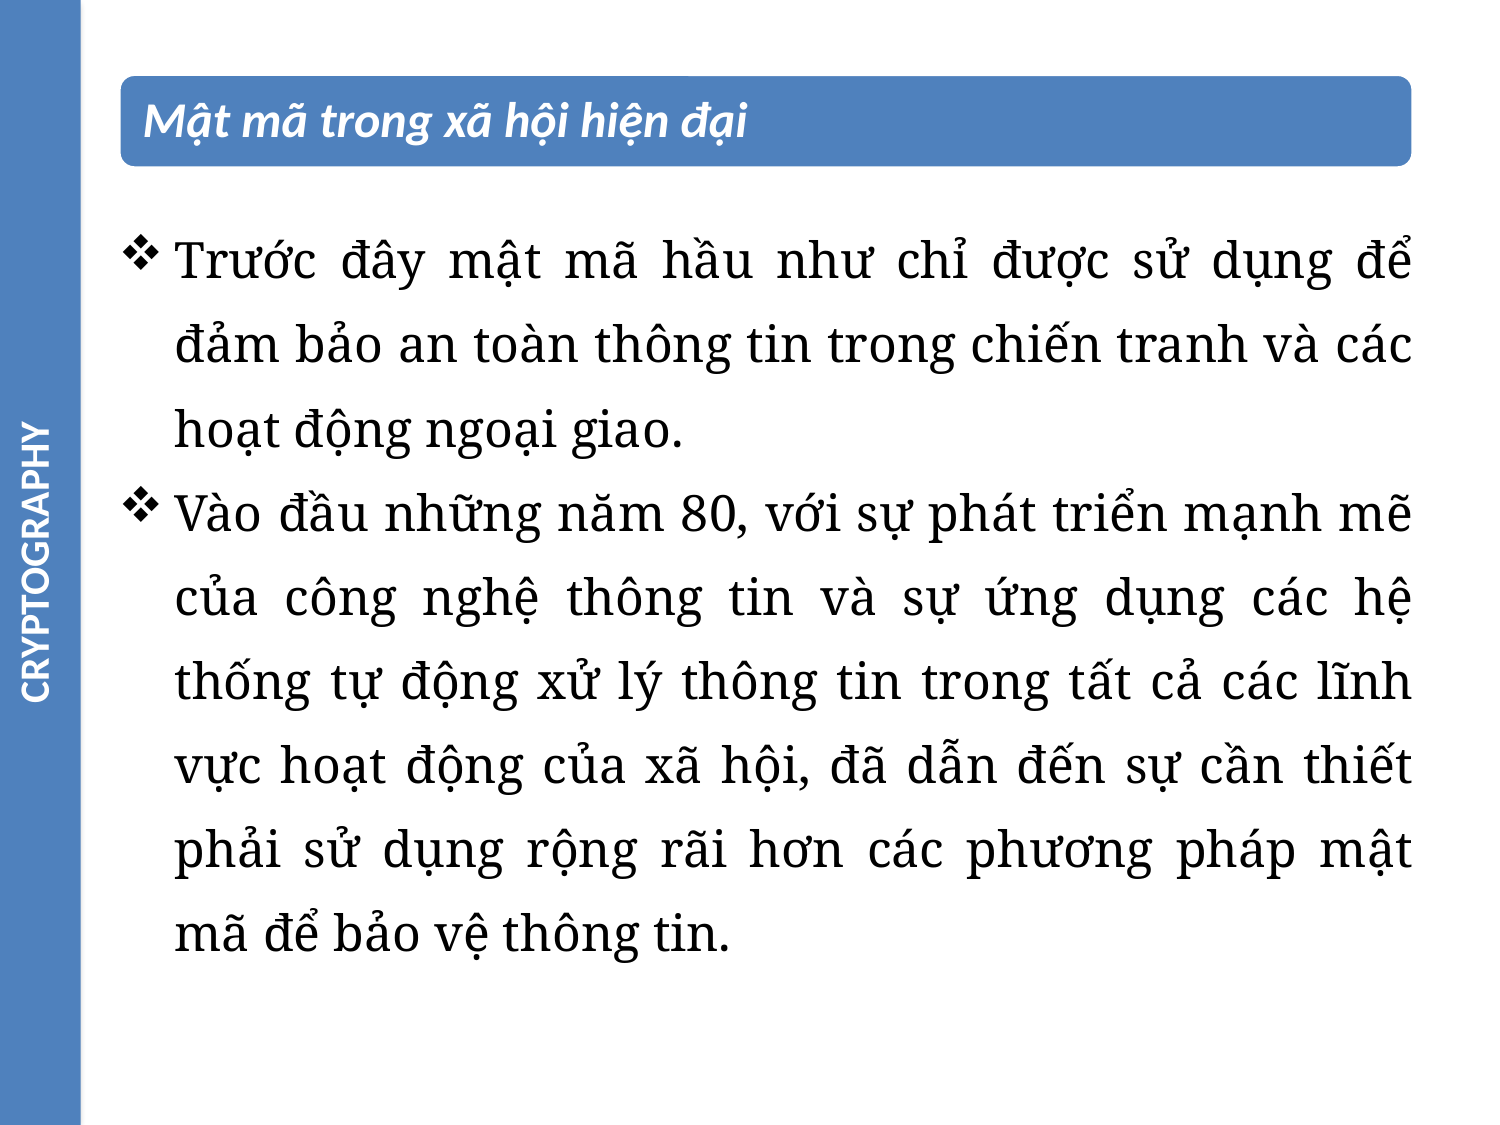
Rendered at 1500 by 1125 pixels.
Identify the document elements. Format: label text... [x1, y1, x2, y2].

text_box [118, 72, 1414, 170]
text_box Trước đây mật mã hầu như chỉ được sử dụng để đảm bảo an toàn thông tin trong chiến tranh và các hoạt động ngoại giao. Vào đầu những năm 80, với sự phát triển mạnh mẽ của công nghệ thông tin và sự ứng dụng các hệ thống tự động xử lý thông tin trong tất cả các lĩnh vực hoạt động của xã hội, đã dẫn đến sự cần thiết phải sử dụng rộng rãi hơn các phương pháp mật mã để bảo vệ thông tin. [118, 203, 1414, 1024]
text_box CRYPTOGRAPHY [0, 0, 84, 1125]
